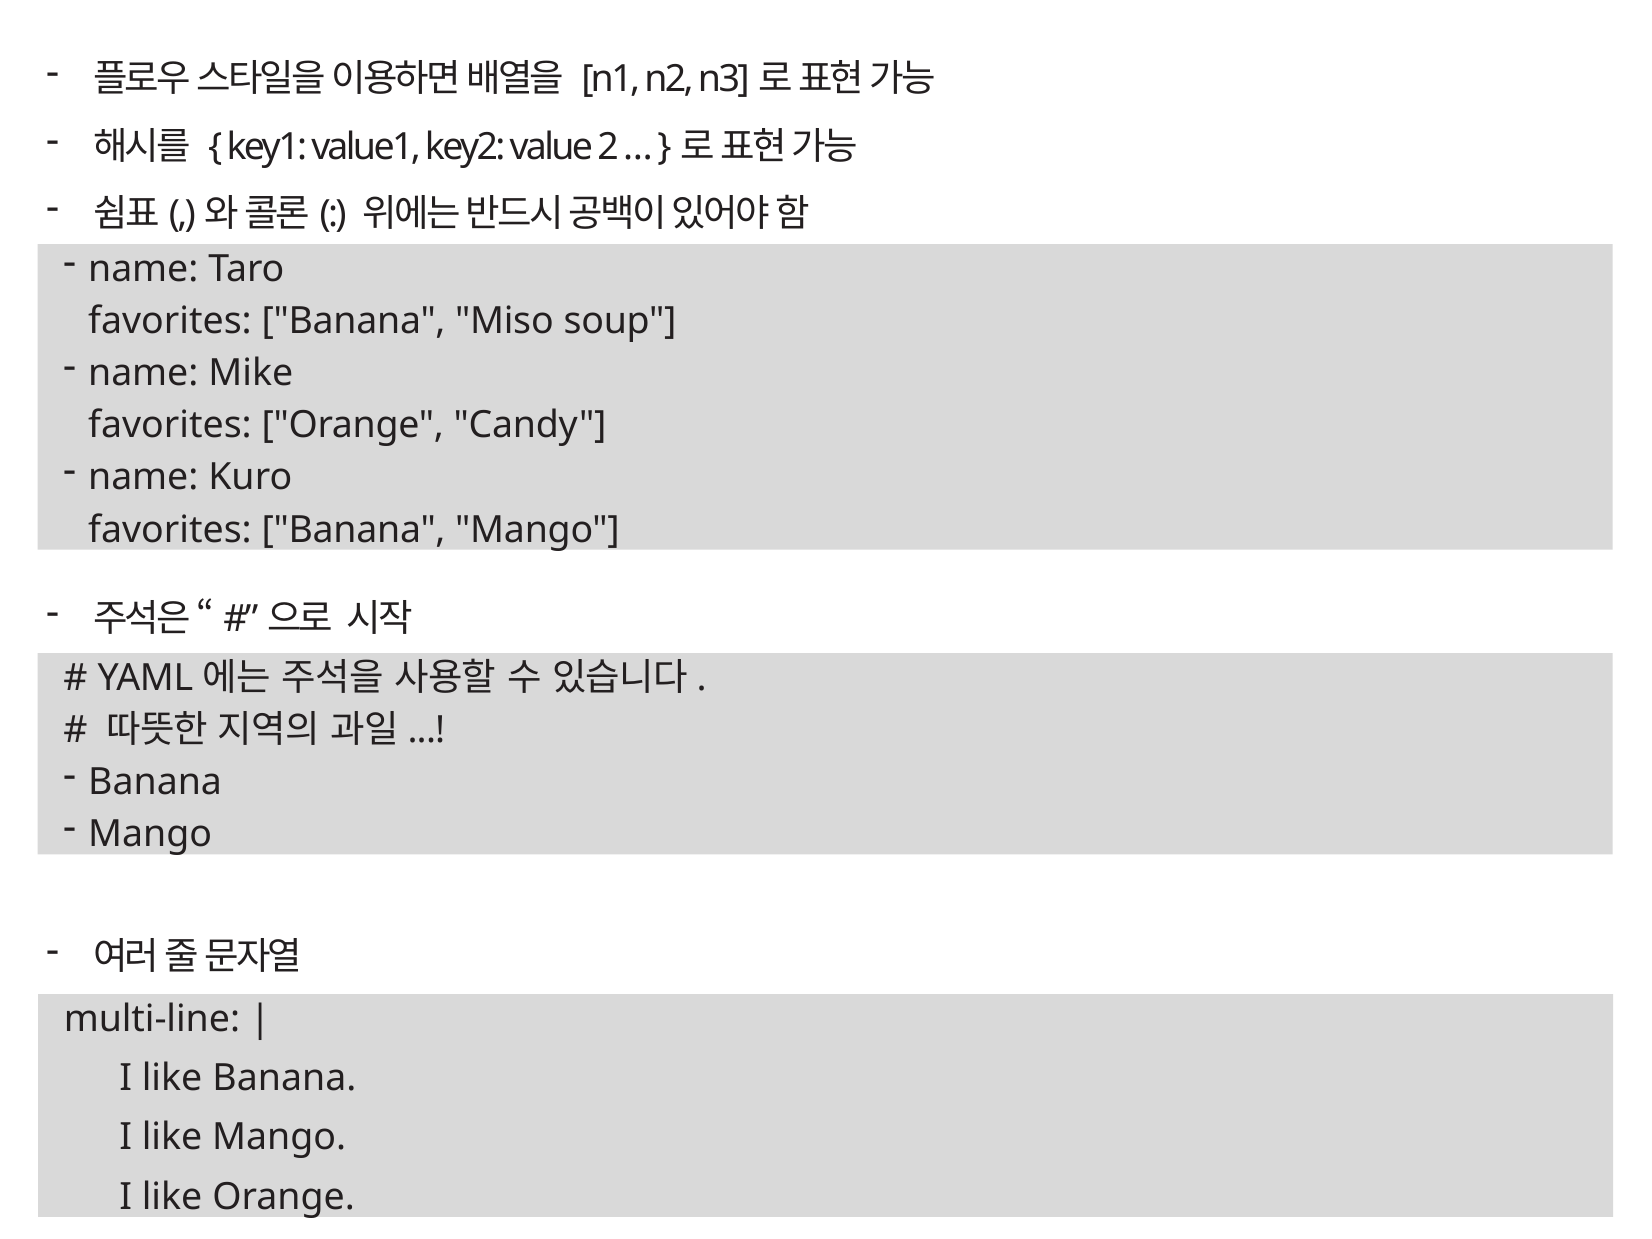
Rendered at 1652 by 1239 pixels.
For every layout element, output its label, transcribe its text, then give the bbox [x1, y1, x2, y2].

text_box 플로우 스타일을 이용하면 배열을 [n1, n2, n3]로 표현 가능 해시를 { key1: value1, key2: value 2 … }로 표현 가능 쉼표(,)와 콜론(:) 위에는 반드시 공백이 있어야 함 주석은 “#”으로 시작 여러 줄 문자열 [44, 31, 1607, 244]
text_box 플로우 스타일을 이용하면 배열을 [n1, n2, n3]로 표현 가능 해시를 { key1: value1, key2: value 2 … }로 표현 가능 쉼표(,)와 콜론(:) 위에는 반드시 공백이 있어야 함 주석은 “#”으로 시작 여러 줄 문자열 [44, 855, 1607, 977]
text_box 플로우 스타일을 이용하면 배열을 [n1, n2, n3]로 표현 가능 해시를 { key1: value1, key2: value 2 … }로 표현 가능 쉼표(,)와 콜론(:) 위에는 반드시 공백이 있어야 함 주석은 “#”으로 시작 여러 줄 문자열 [44, 550, 1607, 653]
text_box multi-line: | I like Banana. I like Mango. I like Orange. [38, 994, 1614, 1217]
text_box name: Taro favorites: ["Banana", "Miso soup"] name: Mike favorites: ["Orange", "Candy"] name: Kuro favorites: ["Banana", "Mango"] [37, 244, 1613, 550]
text_box # YAML에는 주석을 사용할 수 있습니다. # 따뜻한 지역의 과일...! Banana Mango [37, 653, 1613, 855]
